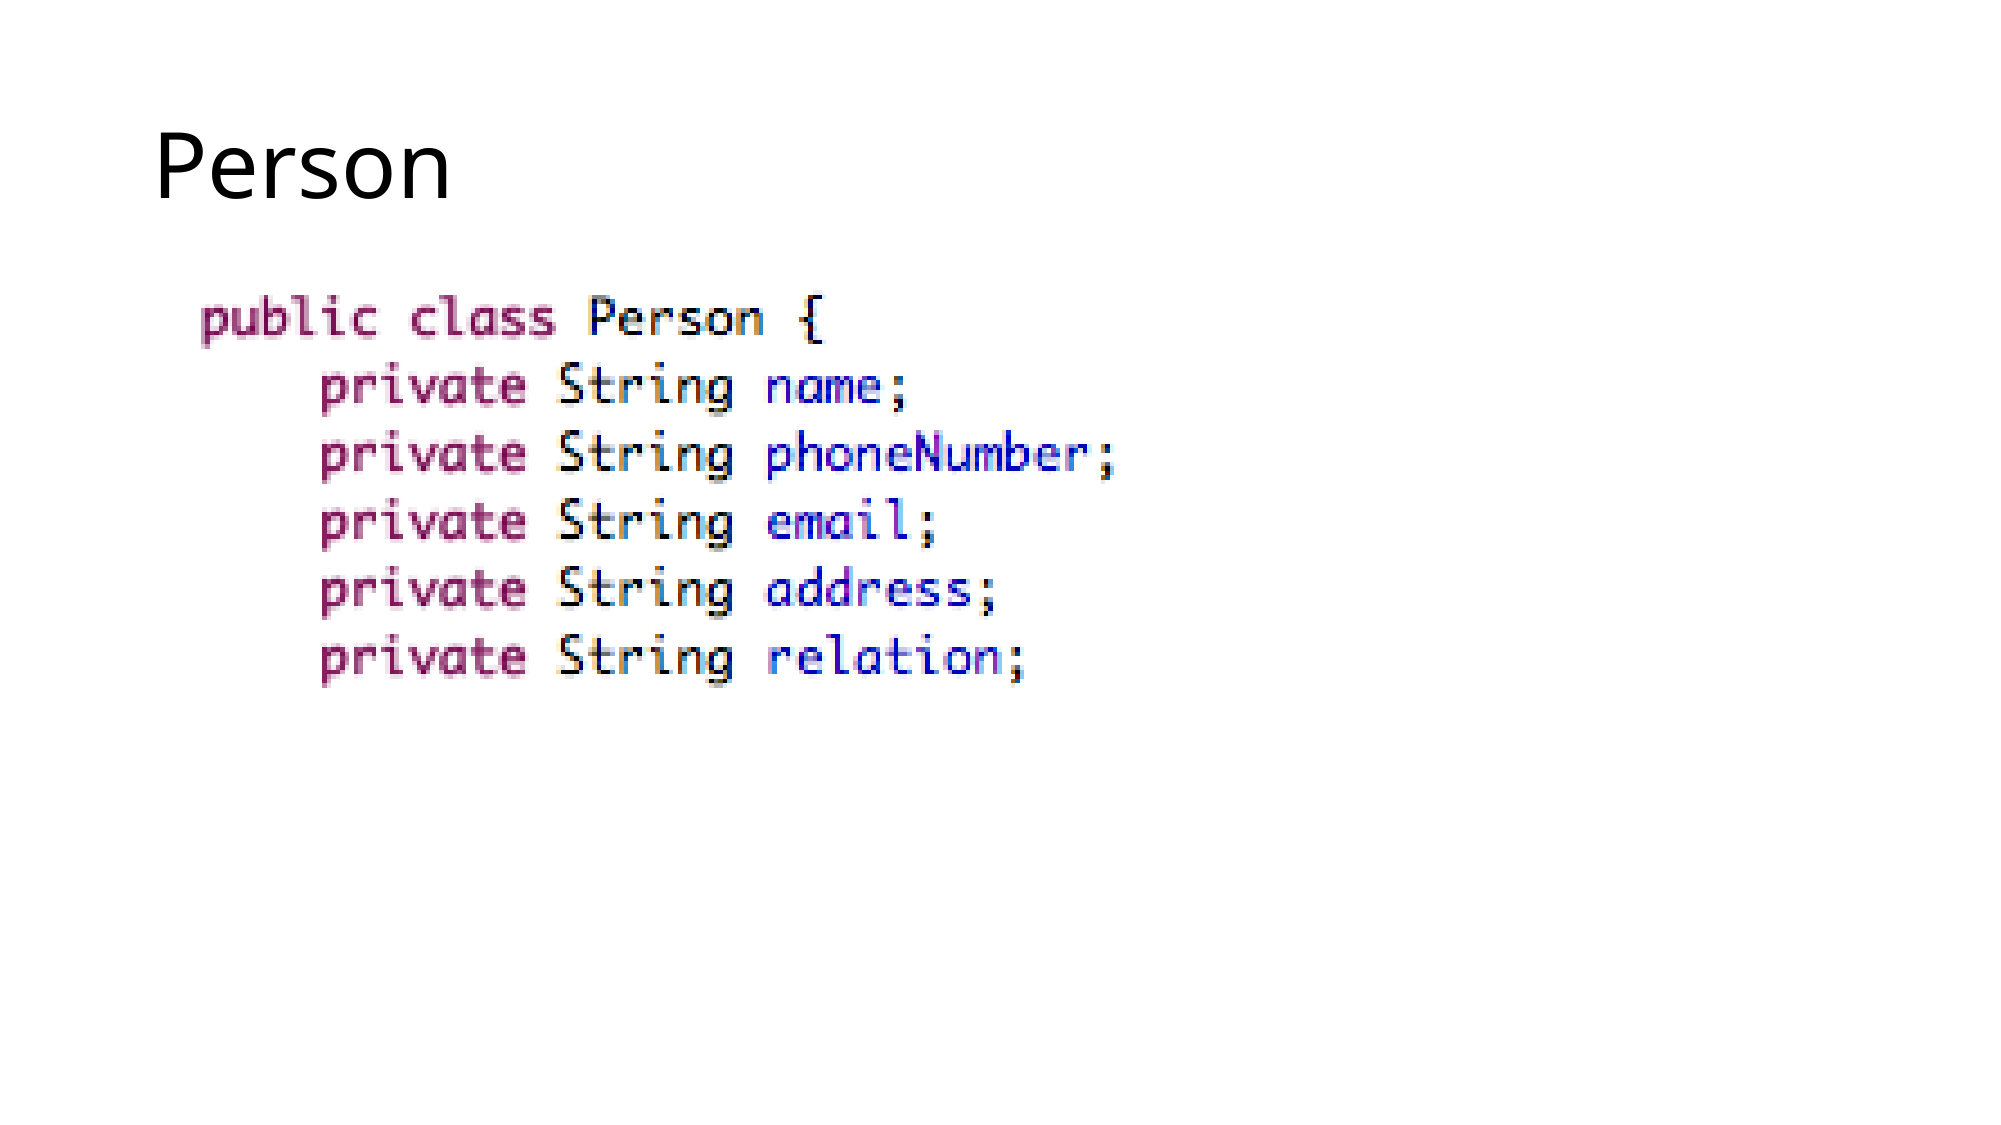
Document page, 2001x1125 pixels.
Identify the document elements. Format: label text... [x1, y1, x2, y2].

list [188, 277, 1155, 729]
title Person [137, 59, 1863, 278]
